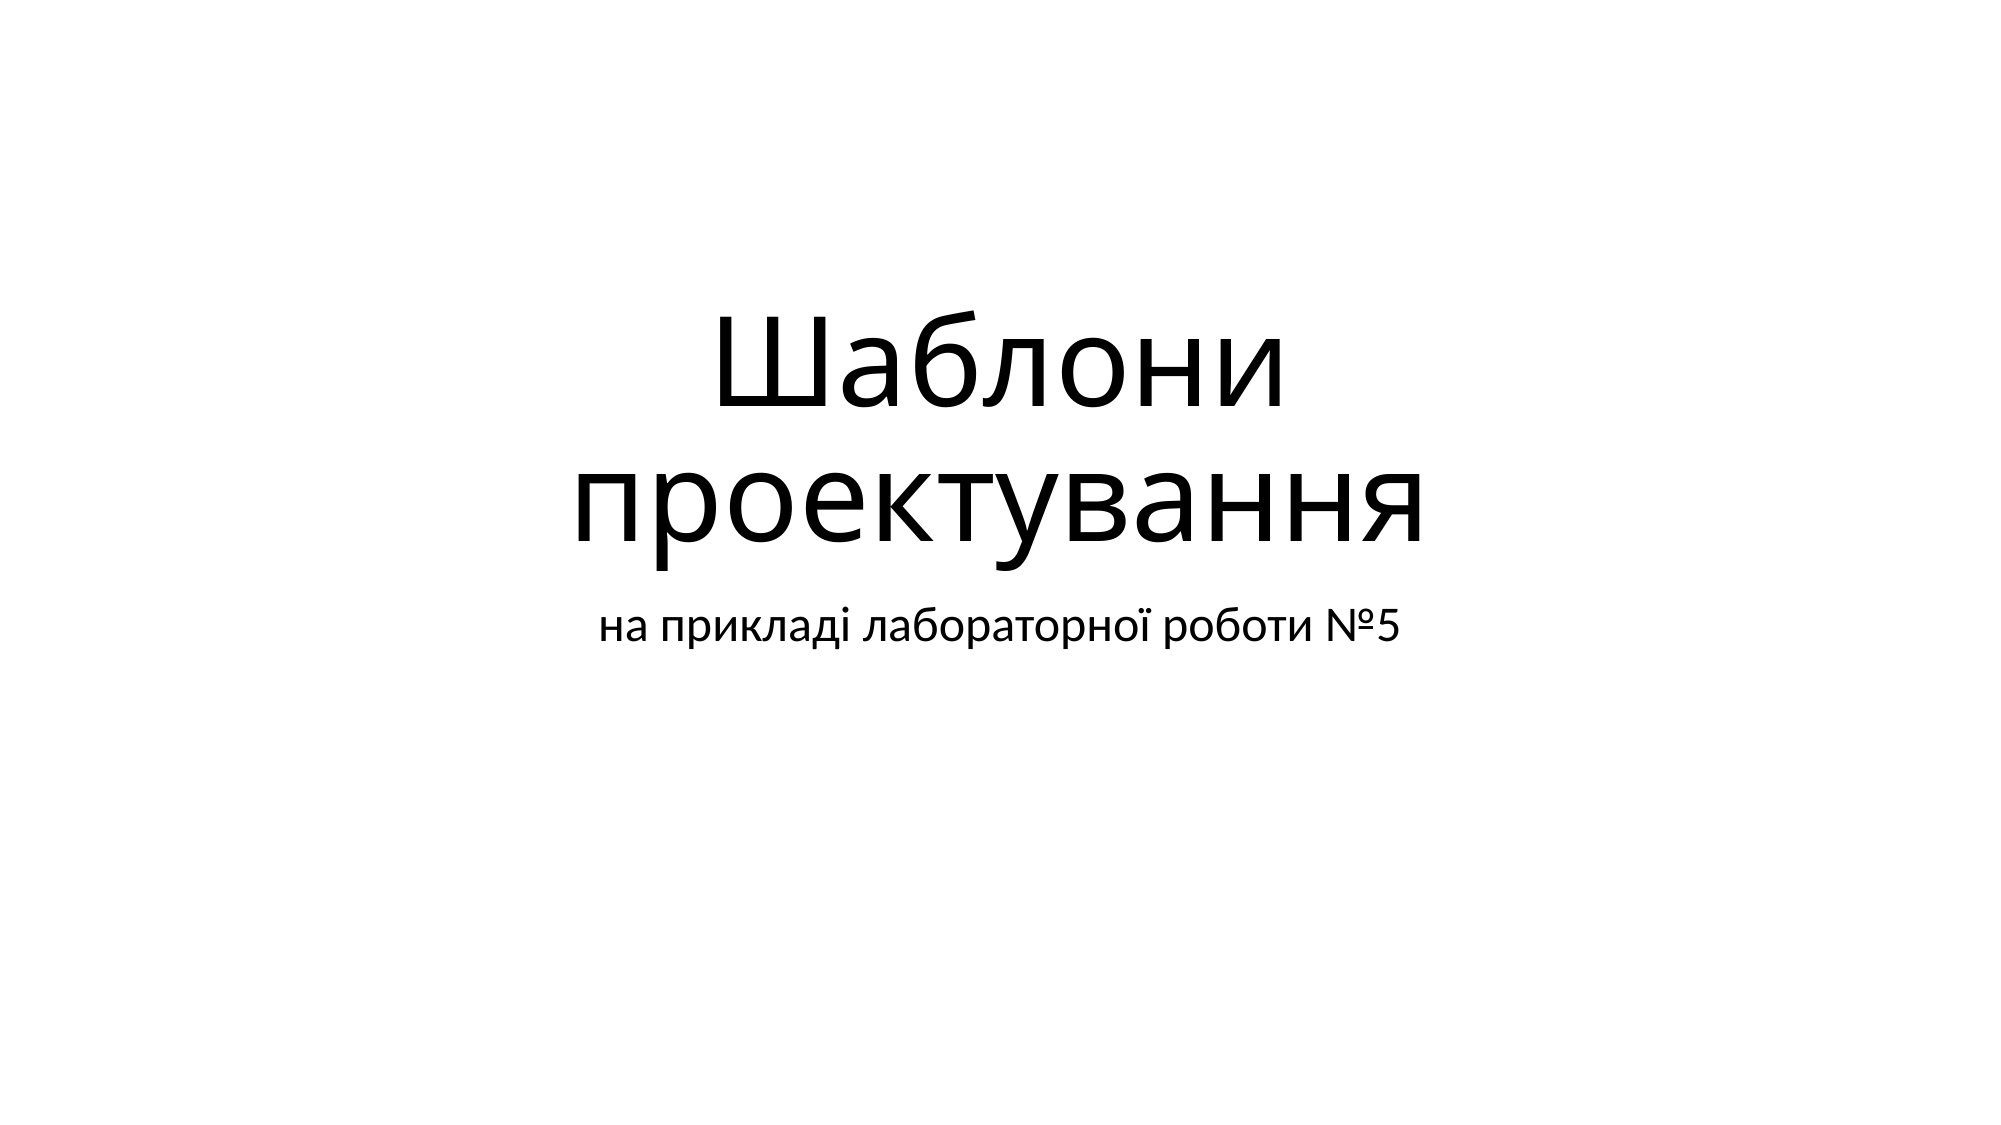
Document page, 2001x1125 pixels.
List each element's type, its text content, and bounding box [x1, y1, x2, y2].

subtitle на прикладі лабораторної роботи №5 [249, 590, 1750, 863]
title Шаблони проектування [249, 184, 1750, 576]
